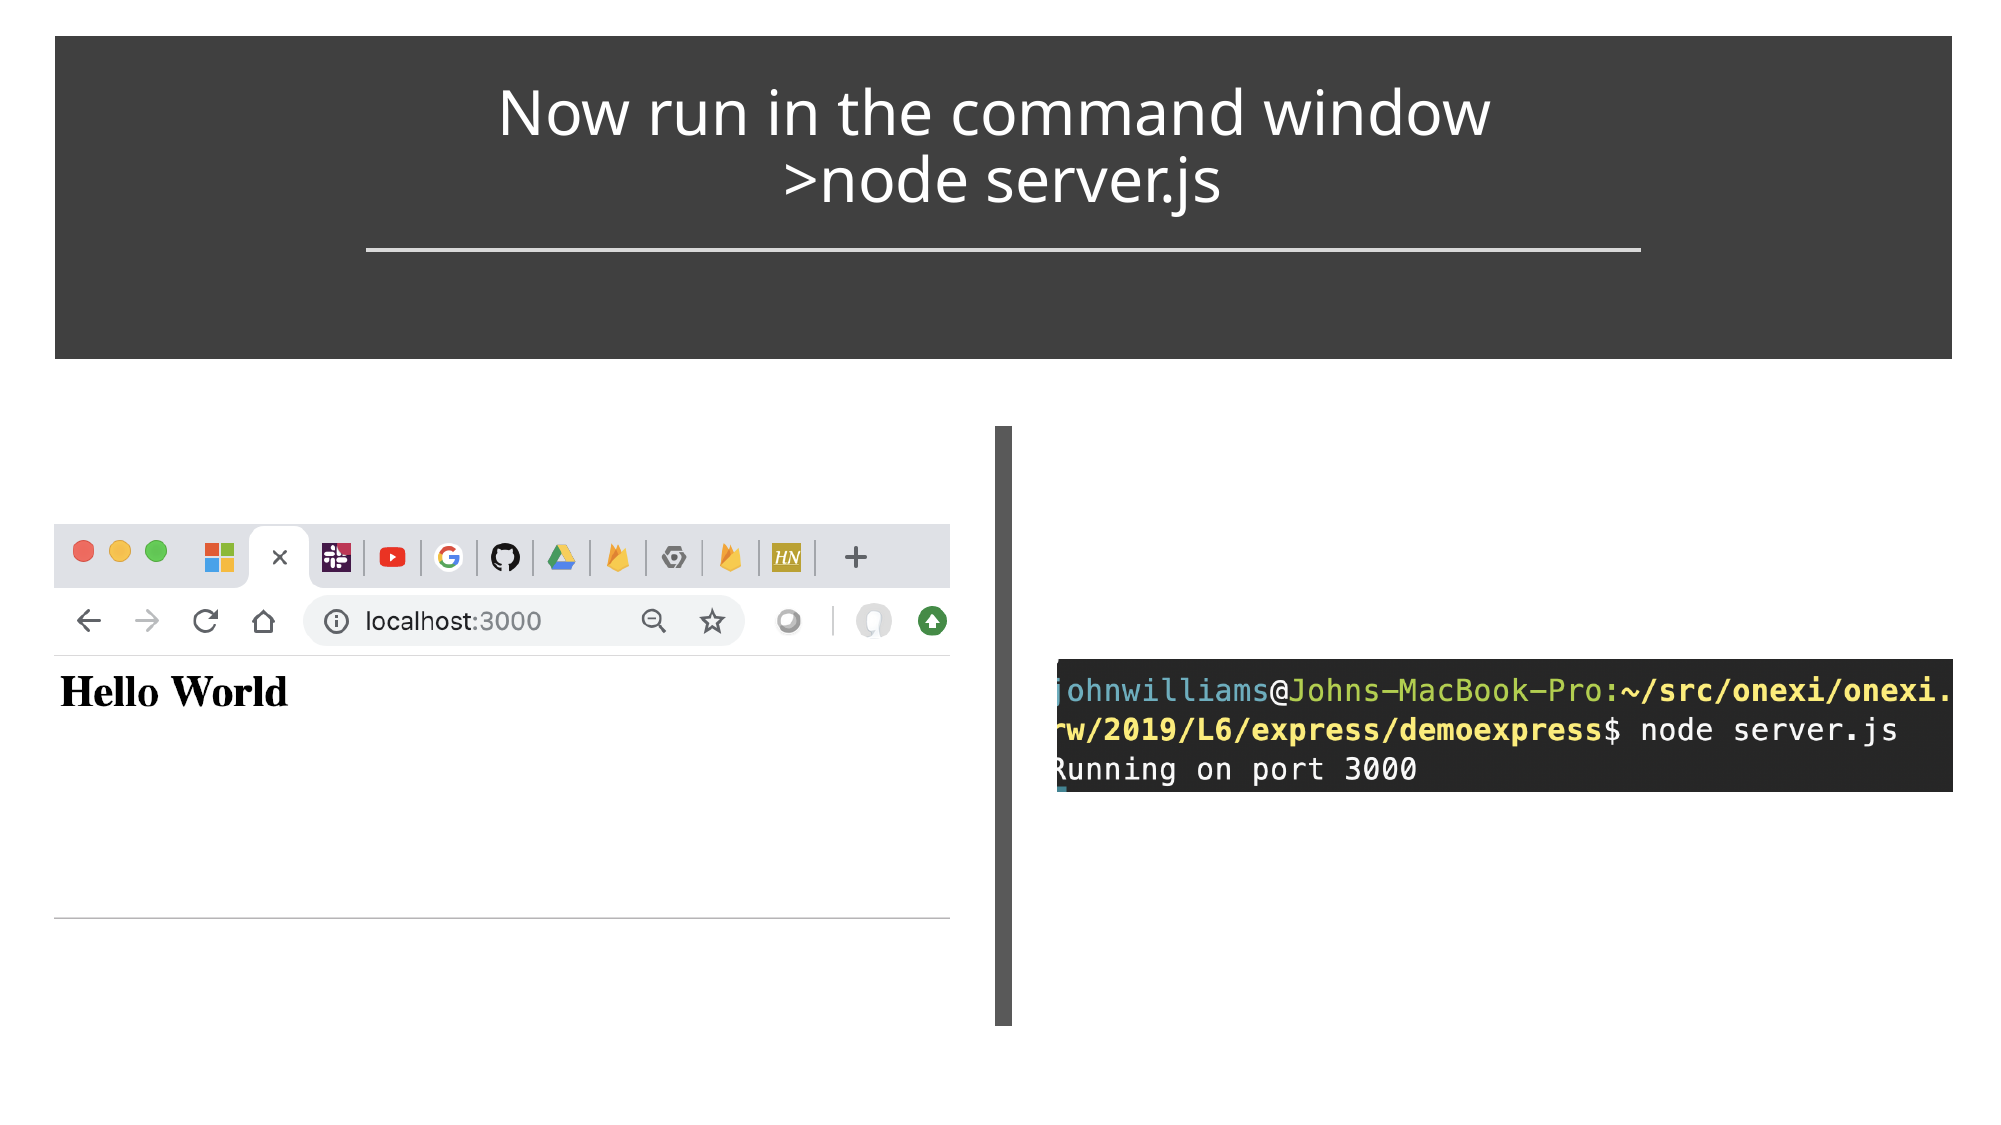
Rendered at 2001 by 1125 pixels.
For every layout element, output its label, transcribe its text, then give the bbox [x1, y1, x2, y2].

picture [1057, 659, 1953, 792]
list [54, 524, 950, 928]
title Now run in the command window >node server.js [89, 71, 1917, 224]
text_box [64, 45, 1942, 350]
